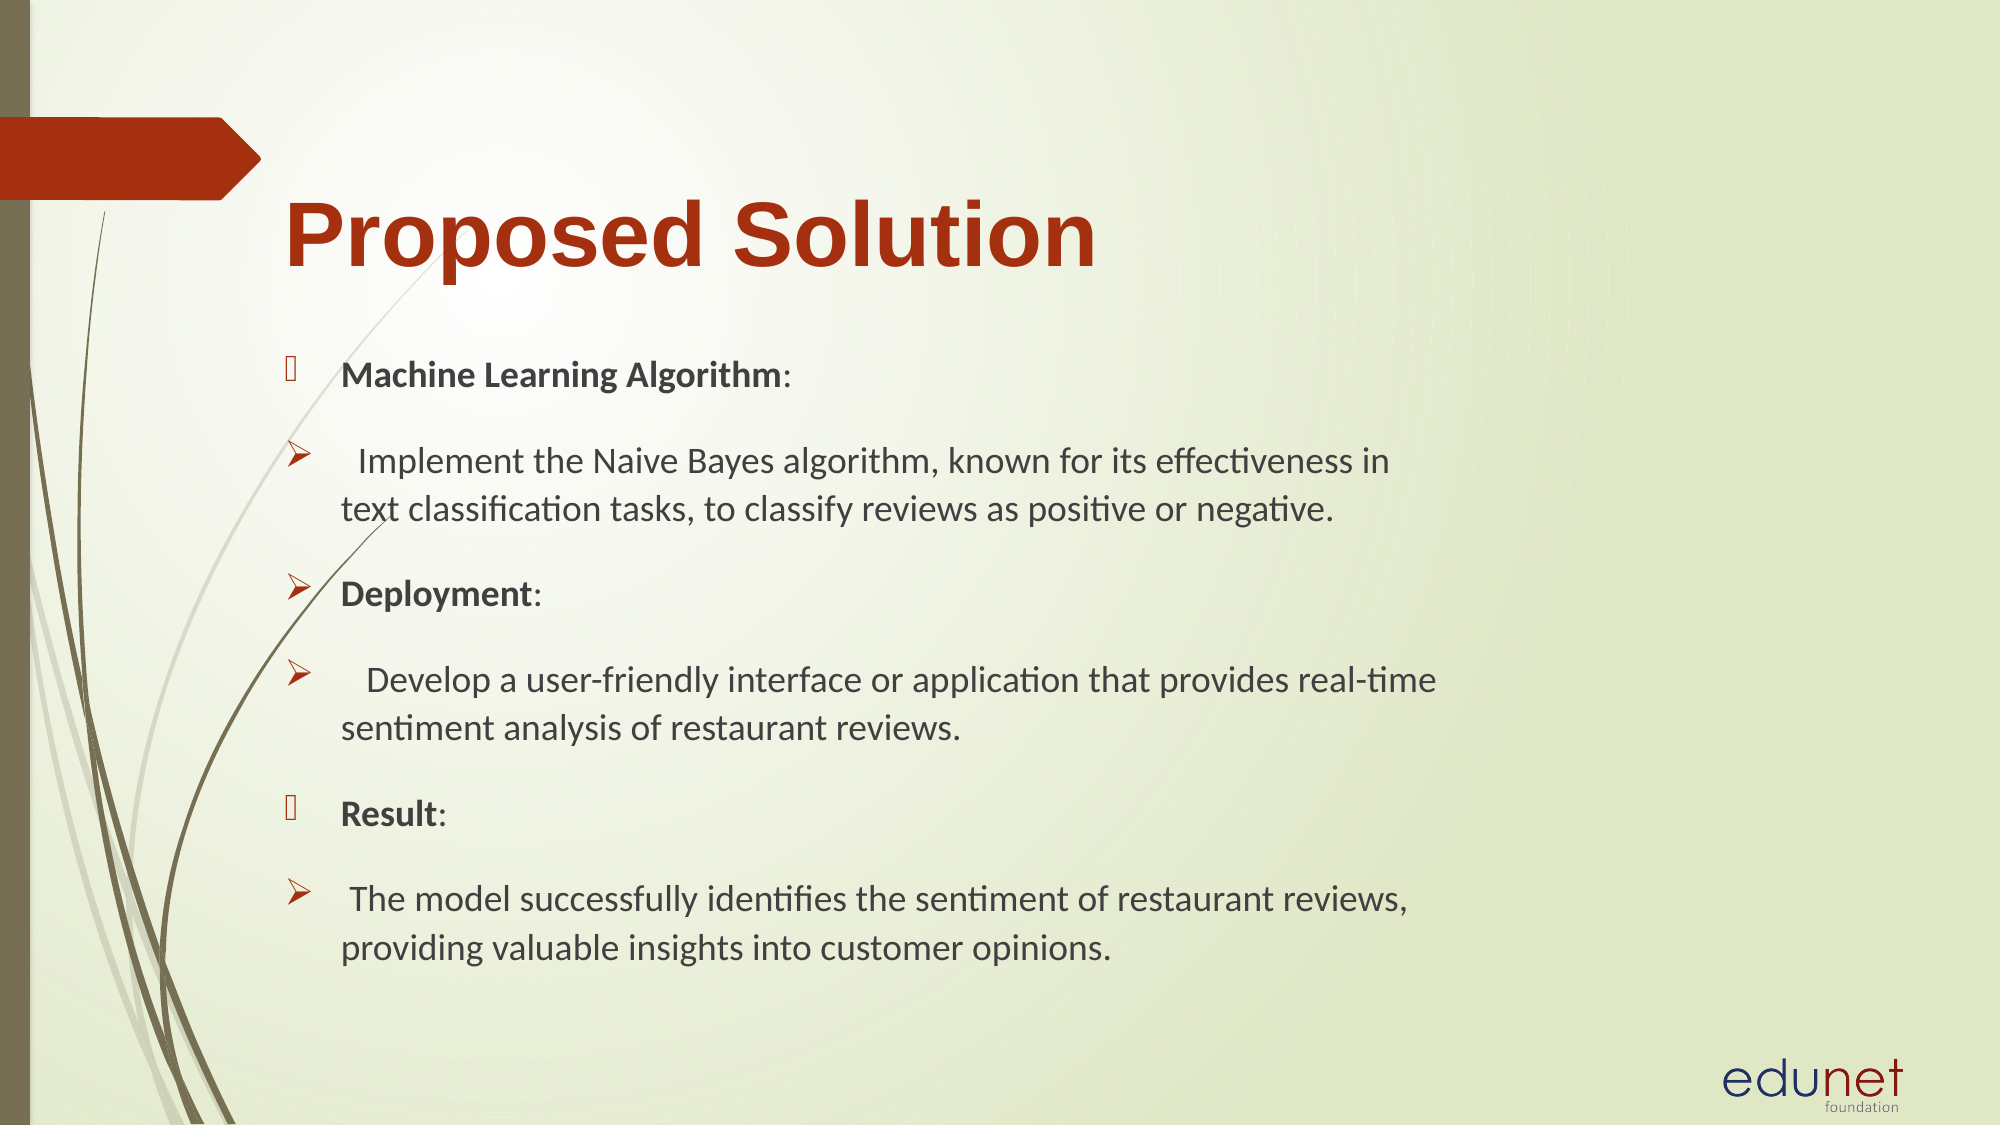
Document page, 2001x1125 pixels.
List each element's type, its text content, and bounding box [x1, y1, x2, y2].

title Proposed Solution [269, 166, 1814, 305]
picture [1719, 1056, 1905, 1116]
list Machine Learning Algorithm: Implement the Naive Bayes algorithm, known for its effectiveness in text classification tasks, to classify reviews as positive or negative. Deployment: Develop a user-friendly interface or application that provides real-time sentiment analysis of restaurant reviews. Result: The model successfully identifies the sentiment of restaurant reviews, providing valuable insights into customer opinions. [269, 328, 1466, 1120]
